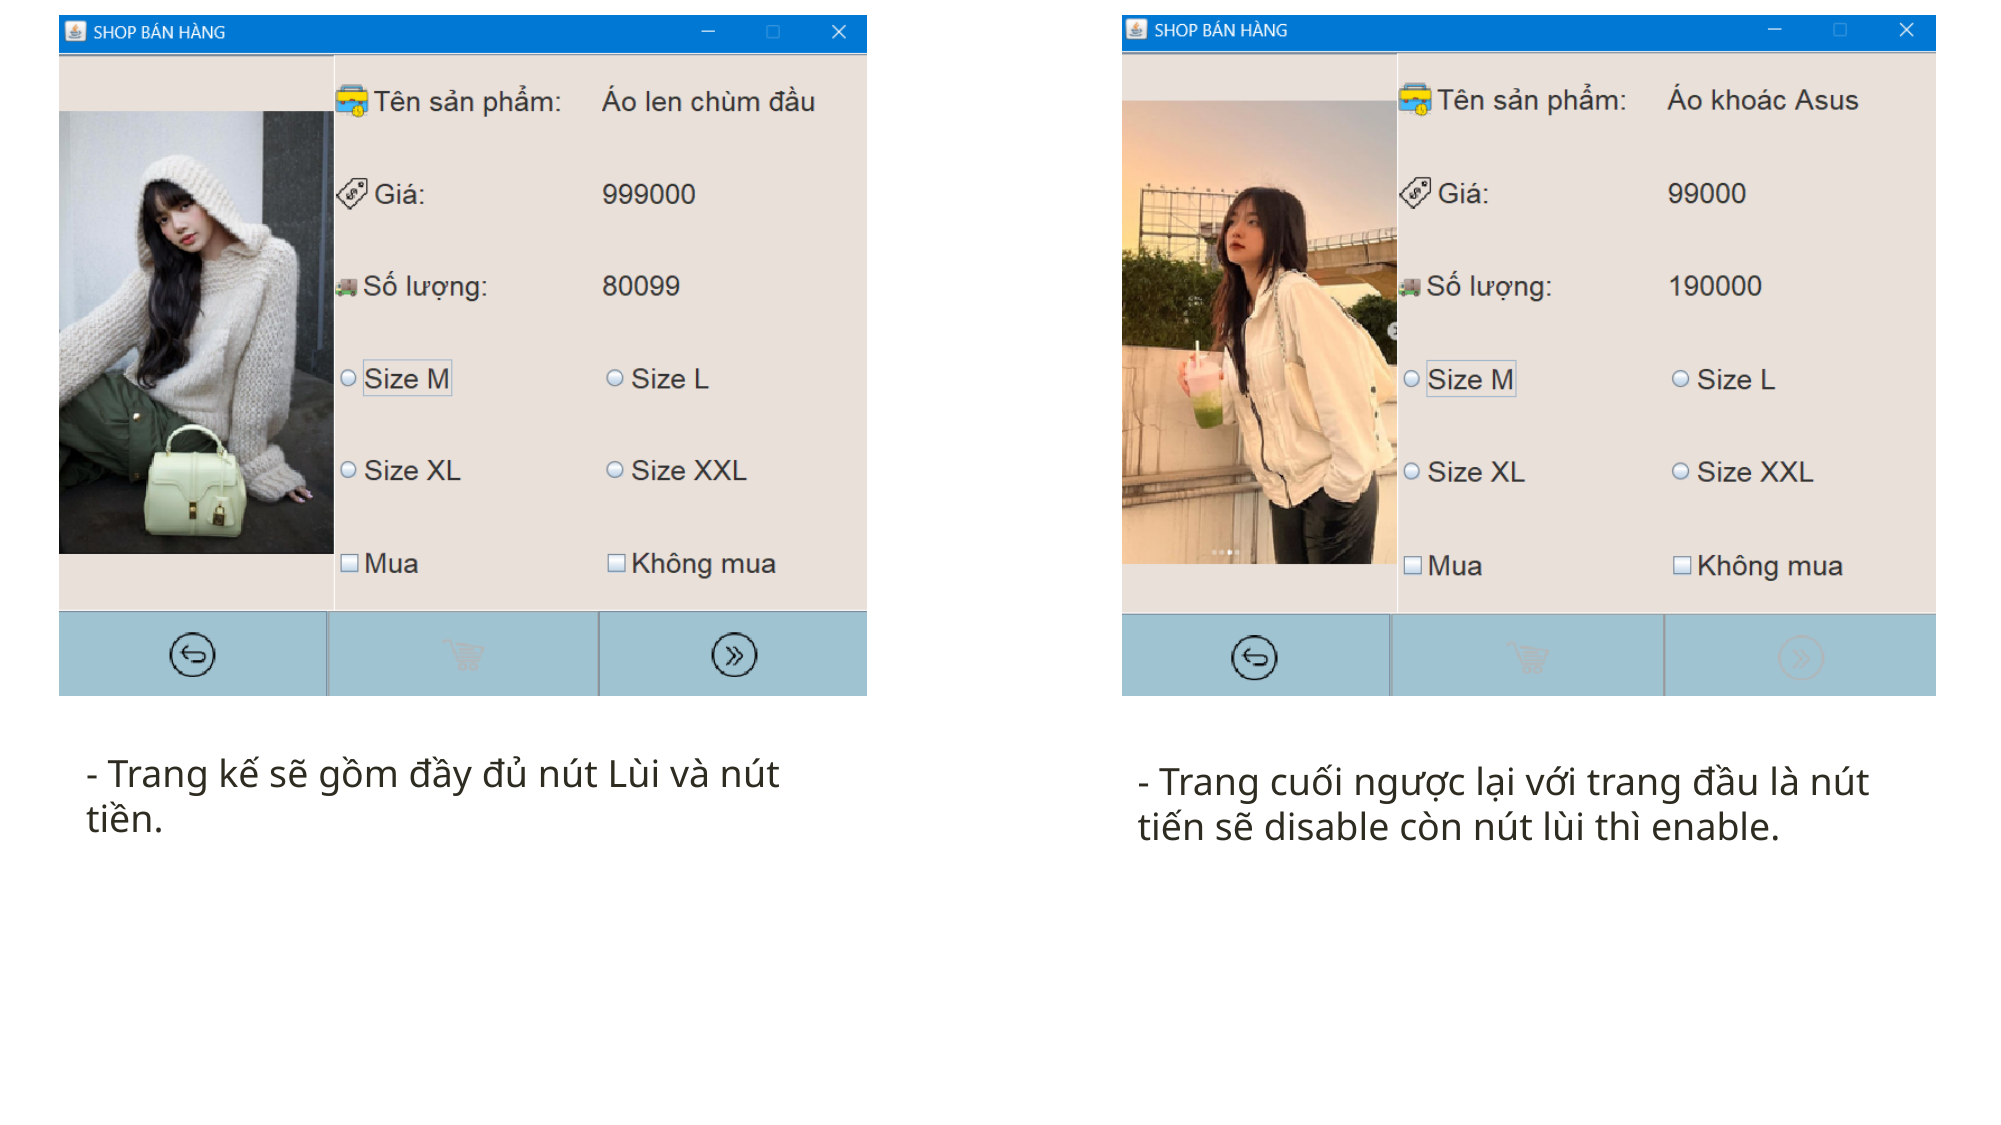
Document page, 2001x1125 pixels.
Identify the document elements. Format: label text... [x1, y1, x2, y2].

text_box - Trang cuối ngược lại với trang đầu là nút tiến sẽ disable còn nút lùi thì enable. [1122, 750, 1900, 856]
picture [1122, 15, 1936, 696]
picture [59, 15, 867, 696]
text_box - Trang kế sẽ gồm đầy đủ nút Lùi và nút tiền. [71, 742, 848, 848]
